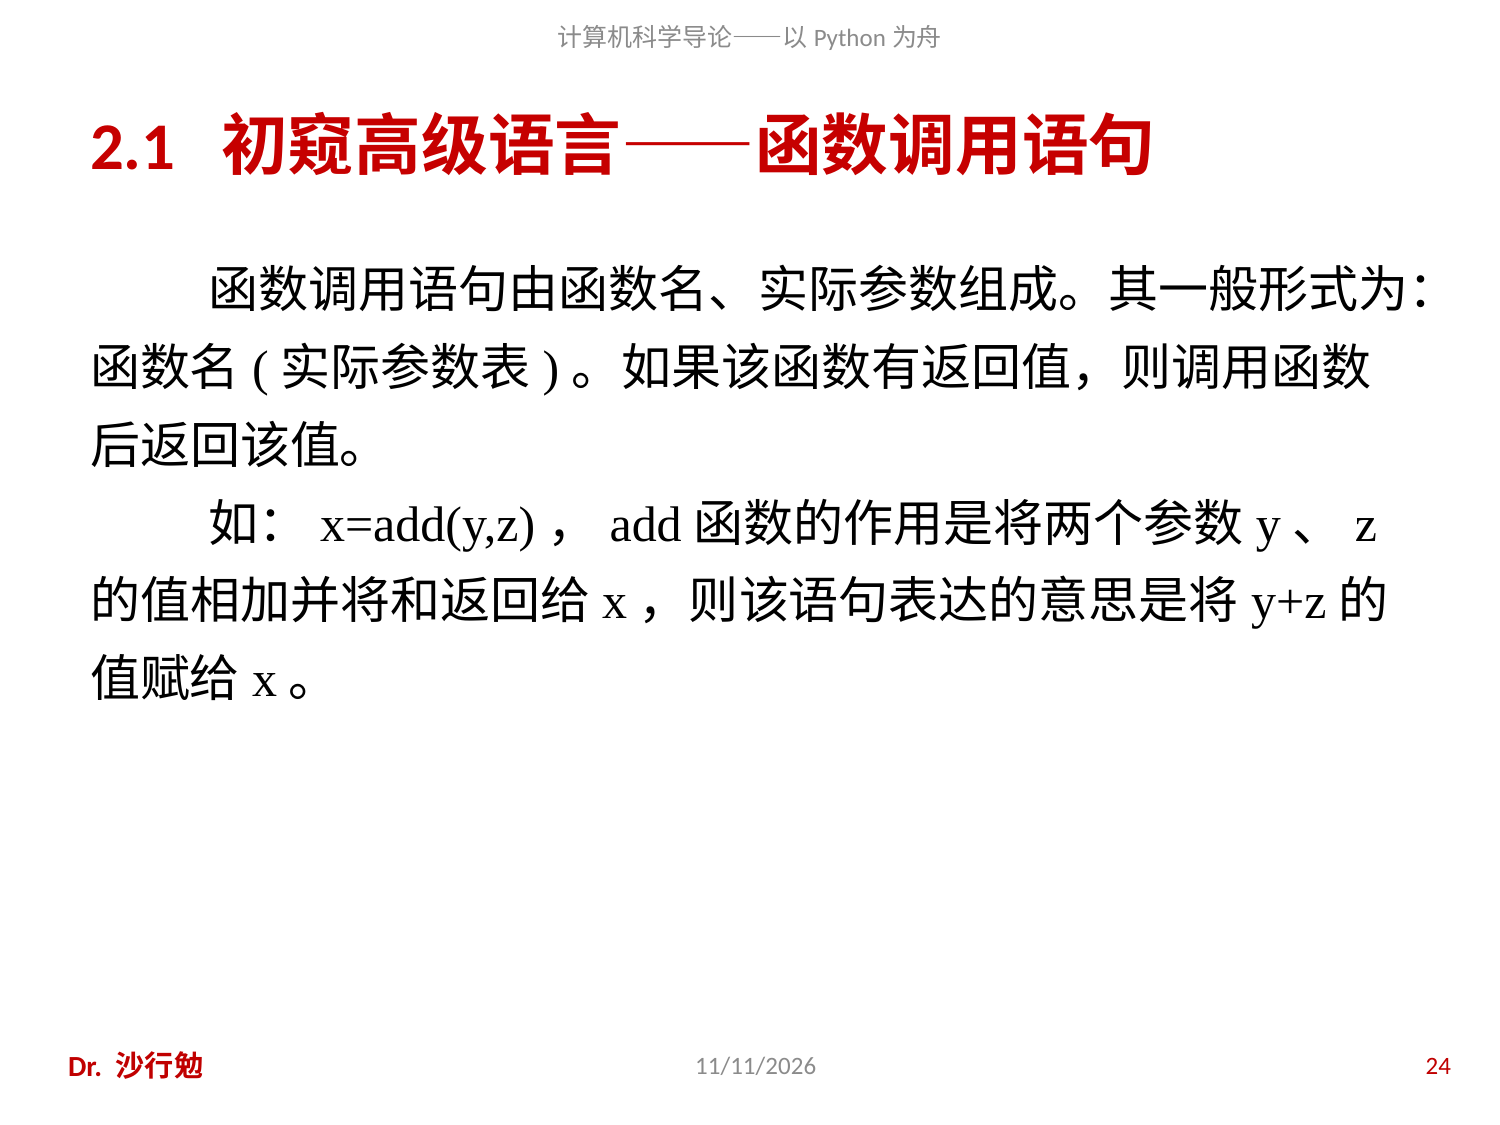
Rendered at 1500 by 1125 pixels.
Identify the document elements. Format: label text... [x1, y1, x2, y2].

slide_number 24 [1116, 1035, 1467, 1095]
title 2.1 初窥高级语言——函数调用语句 [75, 90, 1425, 195]
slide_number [501, 1035, 1010, 1095]
footer Dr. 沙行勉 [53, 1035, 386, 1095]
list 函数调用语句由函数名、实际参数组成。其一般形式为：函数名(实际参数表)。如果该函数有返回值，则调用函数后返回该值。 如：x=add(y,z)，add函数的作用是将两个参数y、z的值相加并将和返回给x，则该语句表达的意思是将y+z的值赋给x。 [75, 231, 1425, 1005]
